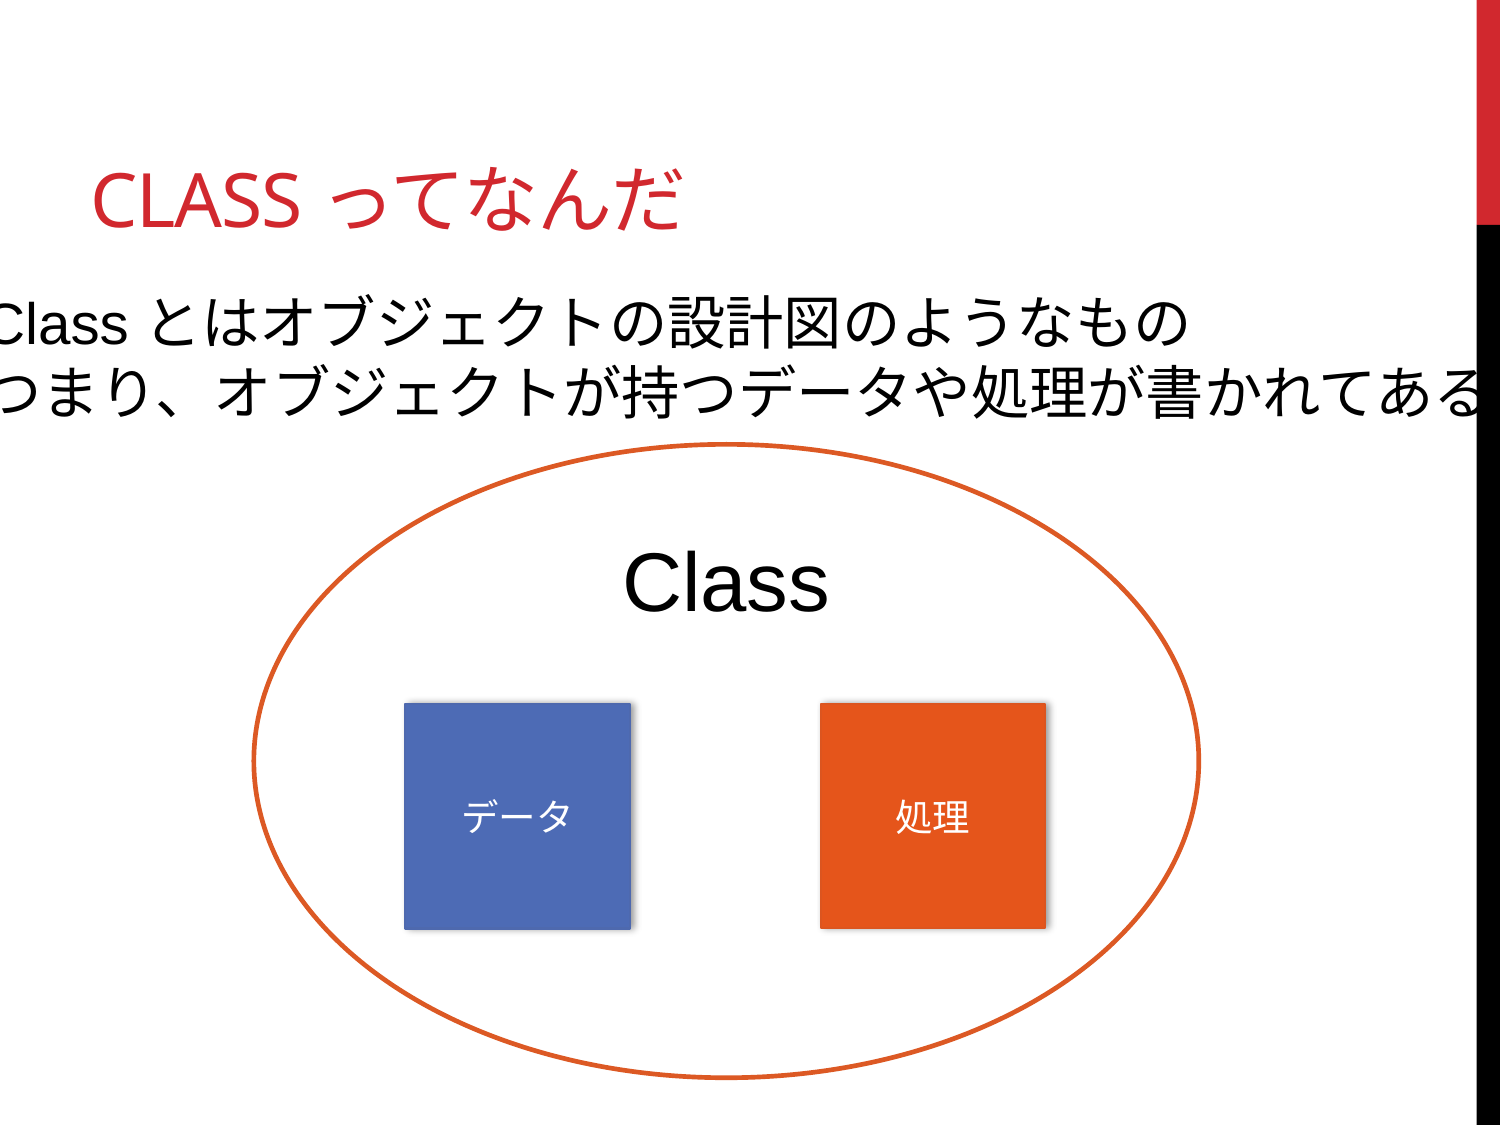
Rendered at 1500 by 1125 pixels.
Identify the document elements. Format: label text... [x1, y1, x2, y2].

text_box データ [404, 703, 631, 930]
text_box Classとはオブジェクトの設計図のようなもの つまり、オブジェクトが持つデータや処理が書かれてある！ [0, 278, 1500, 434]
text_box [251, 441, 1202, 1081]
text_box Class [607, 520, 846, 636]
title Classってなんだ [75, 25, 1025, 250]
text_box 処理 [820, 703, 1046, 929]
